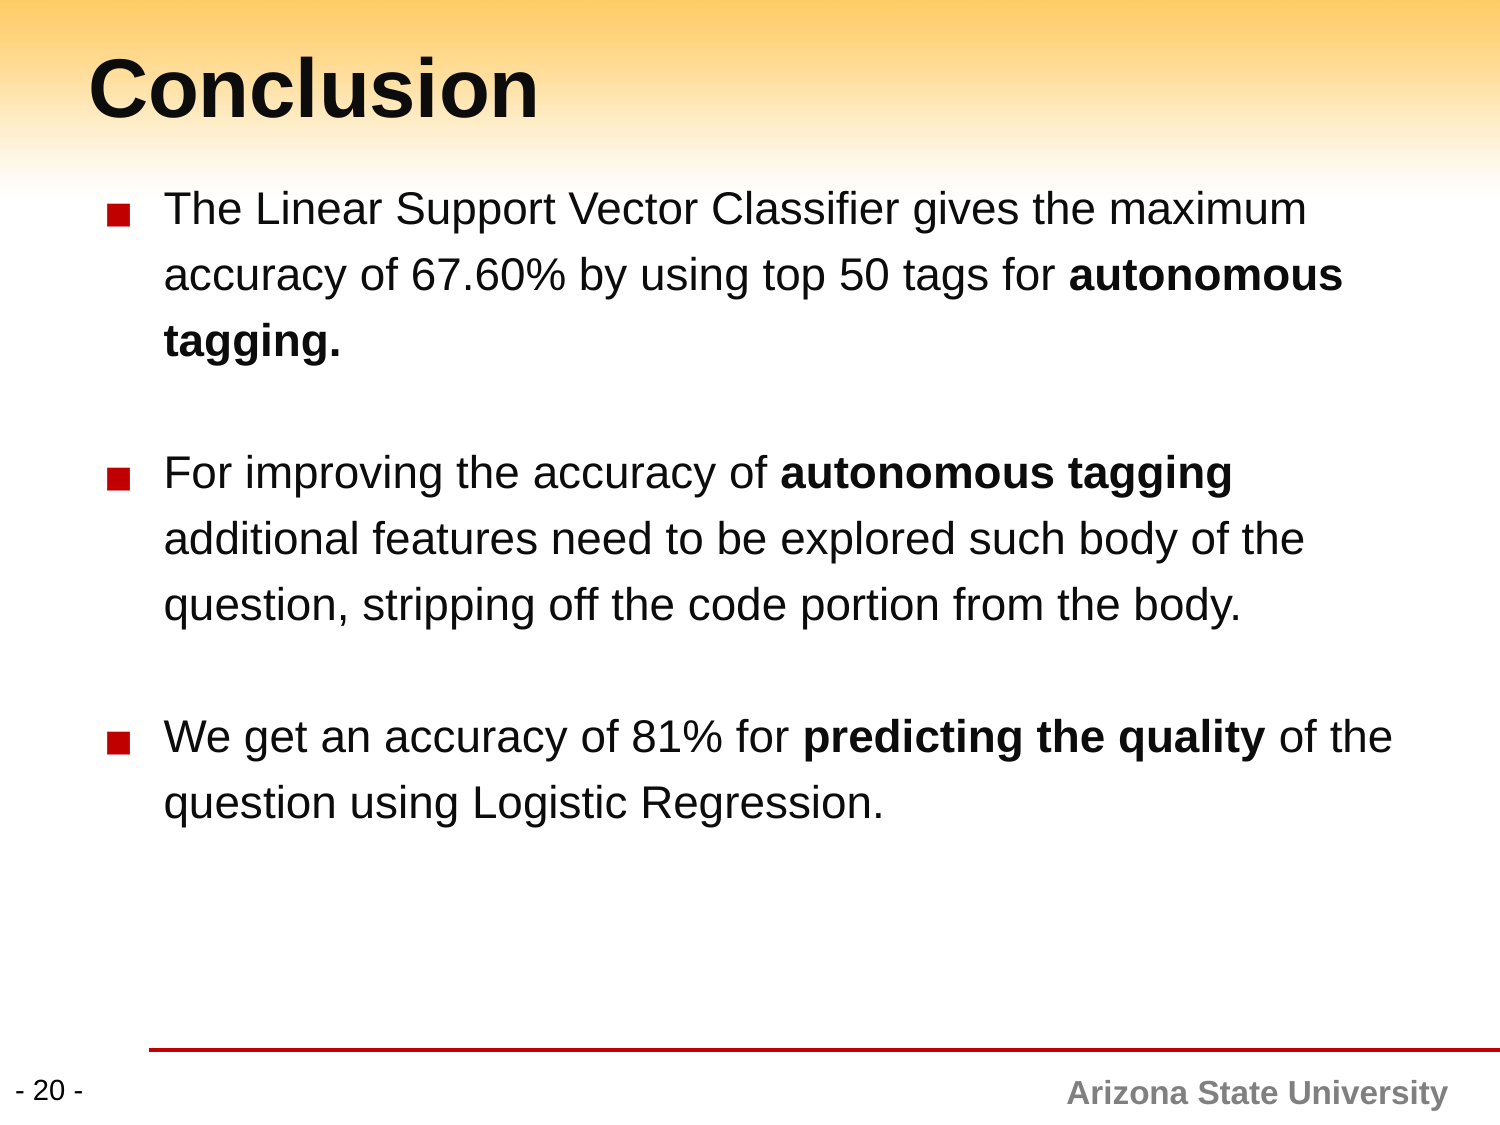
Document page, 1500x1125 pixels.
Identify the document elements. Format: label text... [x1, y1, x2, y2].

slide_number - 20 - [0, 1064, 113, 1125]
picture [0, 0, 1500, 198]
title Conclusion [73, 18, 1424, 150]
list The Linear Support Vector Classifier gives the maximum accuracy of 67.60% by using top 50 tags for autonomous tagging. For improving the accuracy of autonomous tagging additional features need to be explored such body of the question, stripping off the code portion from the body. We get an accuracy of 81% for predicting the quality of the question using Logistic Regression. [73, 153, 1424, 991]
